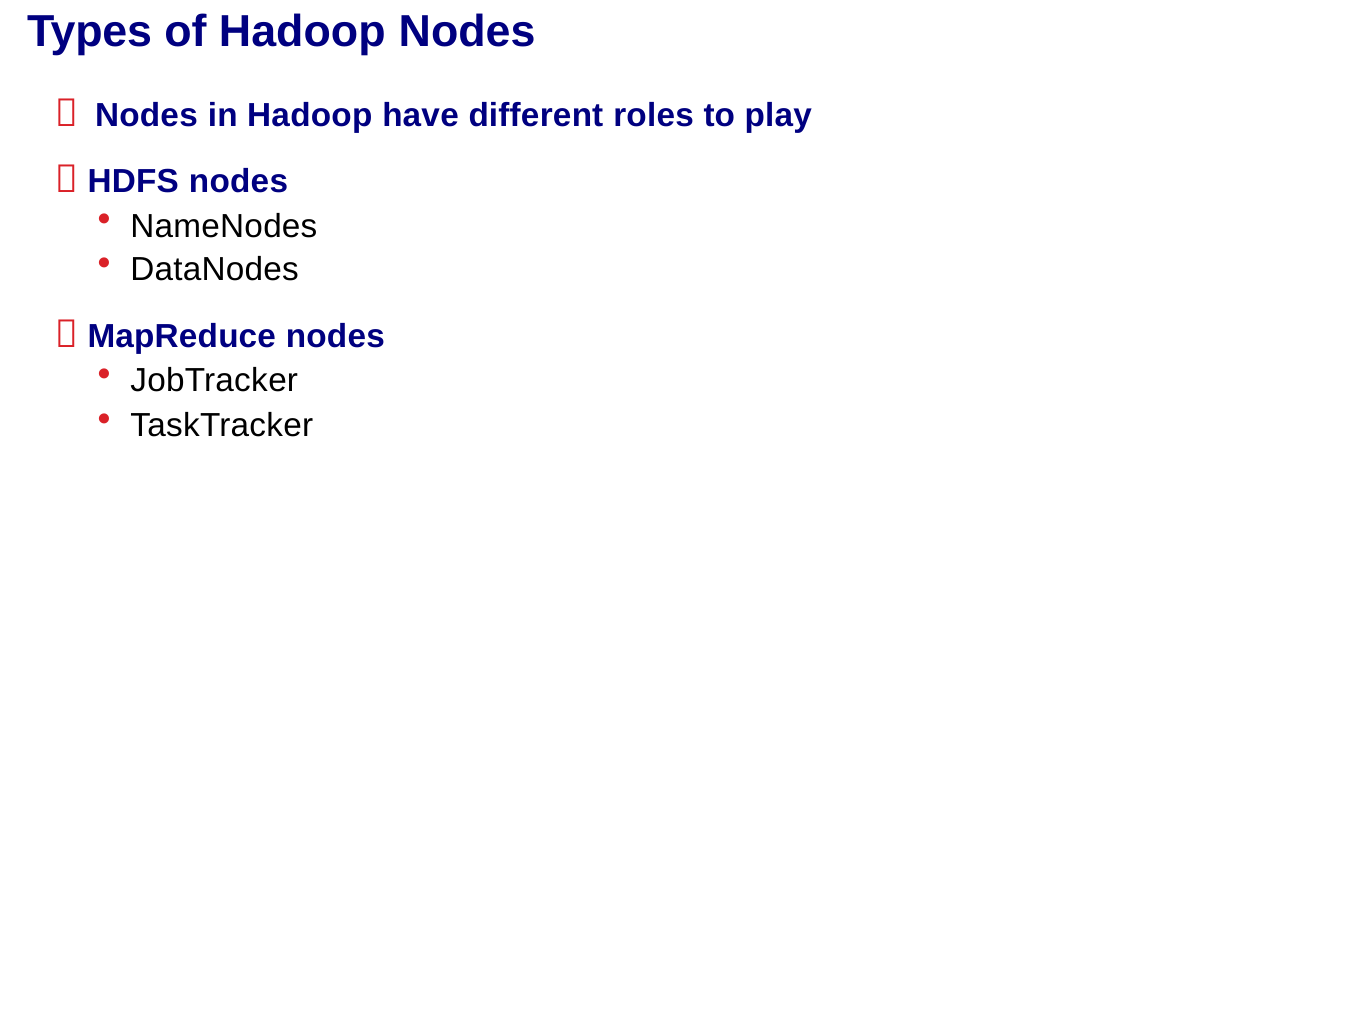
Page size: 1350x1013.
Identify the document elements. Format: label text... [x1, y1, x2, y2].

text_box  Nodes in Hadoop have different roles to play  HDFS nodes NameNodes DataNodes  MapReduce nodes JobTracker TaskTracker [52, 172, 818, 443]
title Types of Hadoop Nodes [24, 1, 1326, 172]
